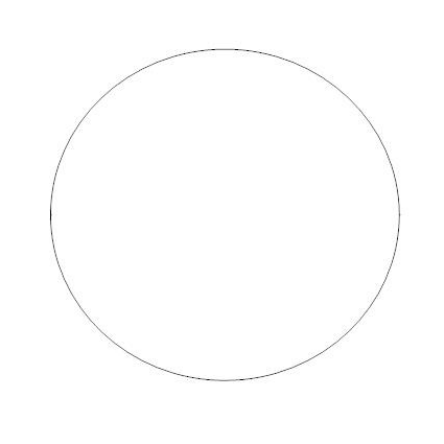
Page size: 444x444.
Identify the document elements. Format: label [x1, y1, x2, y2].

text_box [0, 0, 444, 444]
